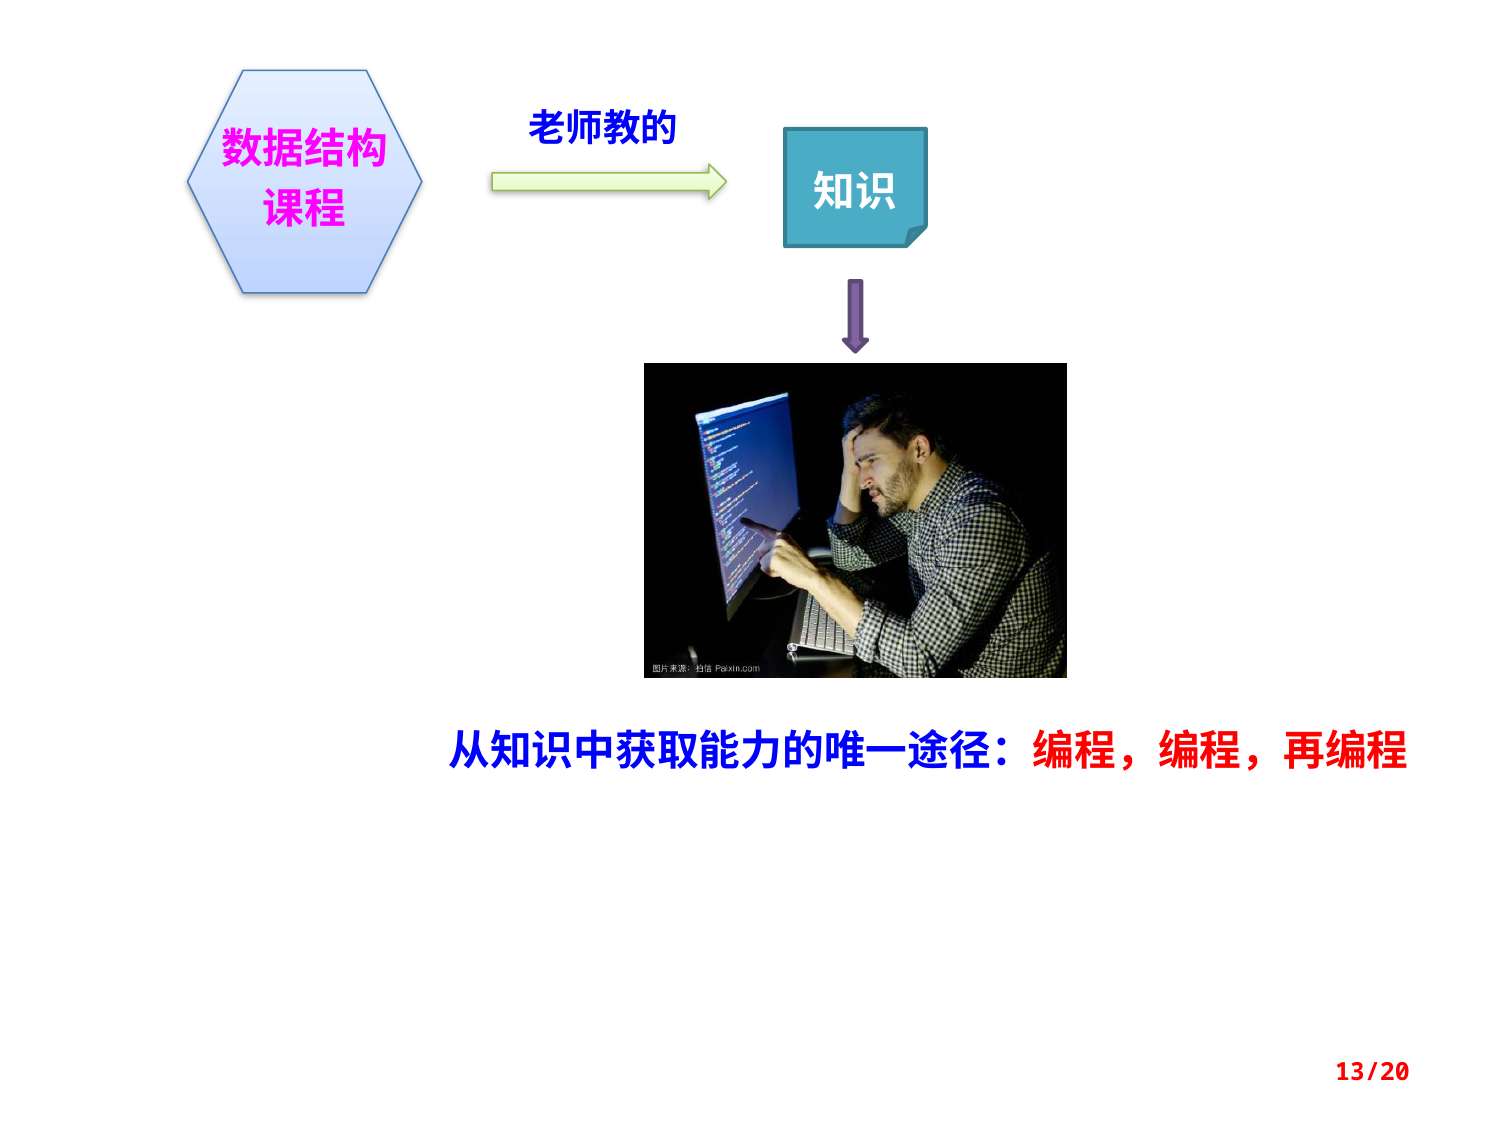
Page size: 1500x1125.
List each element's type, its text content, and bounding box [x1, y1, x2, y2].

slide_number 13/20 [1074, 1042, 1425, 1103]
text_box 老师教的 [492, 105, 715, 157]
text_box 数据结构 课程 [186, 69, 423, 294]
text_box [491, 163, 728, 200]
text_box 知识 [783, 126, 928, 249]
text_box 从知识中获取能力的唯一途径：编程，编程，再编程 [433, 726, 1430, 782]
text_box [841, 279, 870, 354]
picture [644, 363, 1067, 678]
